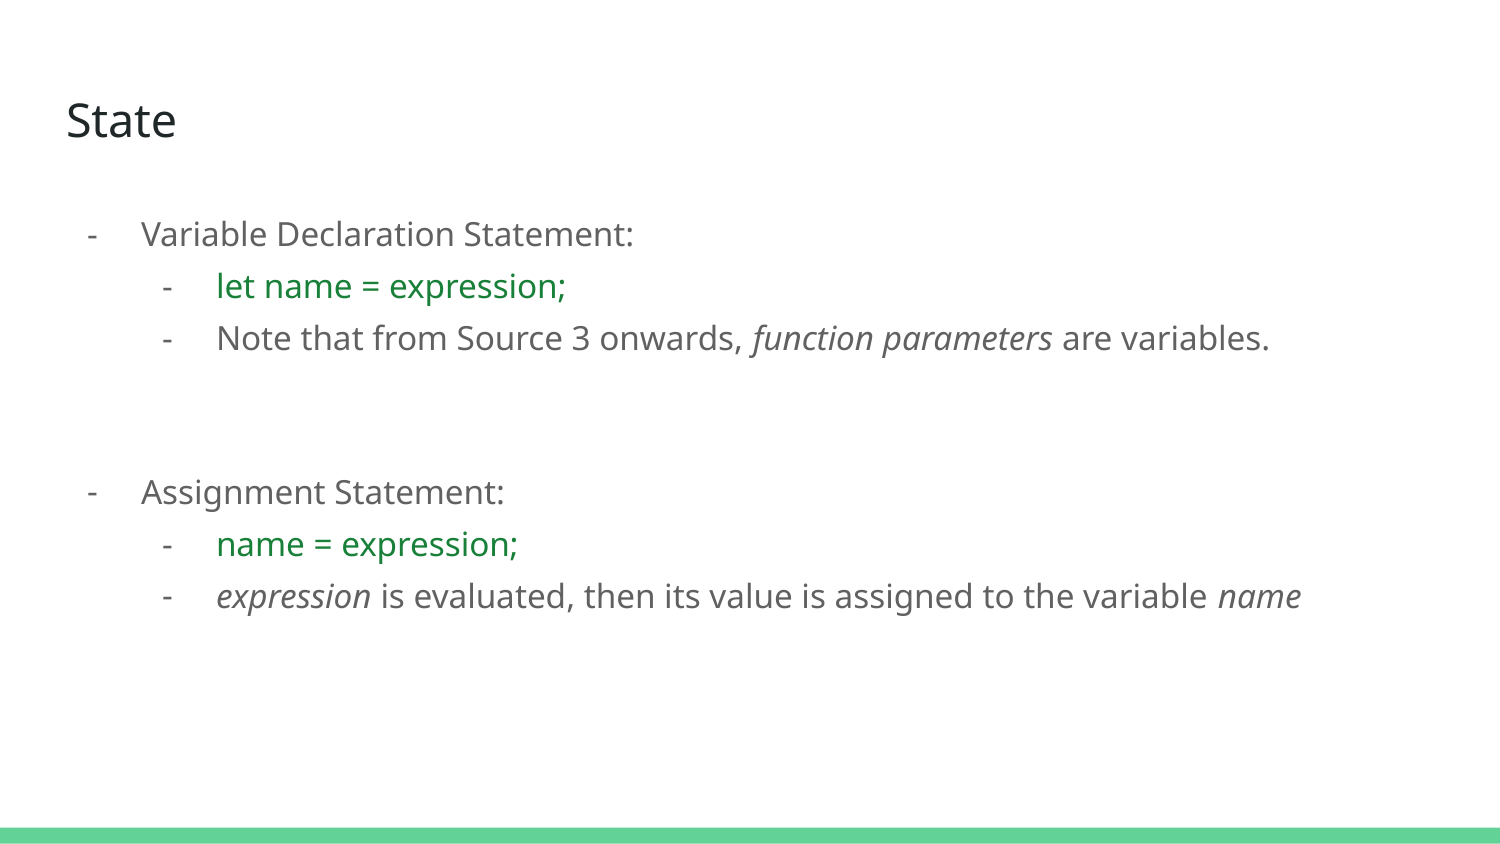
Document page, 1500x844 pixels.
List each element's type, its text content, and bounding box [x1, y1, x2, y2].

list Variable Declaration Statement: let name = expression; Note that from Source 3 onwards, function parameters are variables. Assignment Statement: name = expression; expression is evaluated, then its value is assigned to the variable name [51, 189, 1449, 806]
title State [51, 72, 1449, 167]
